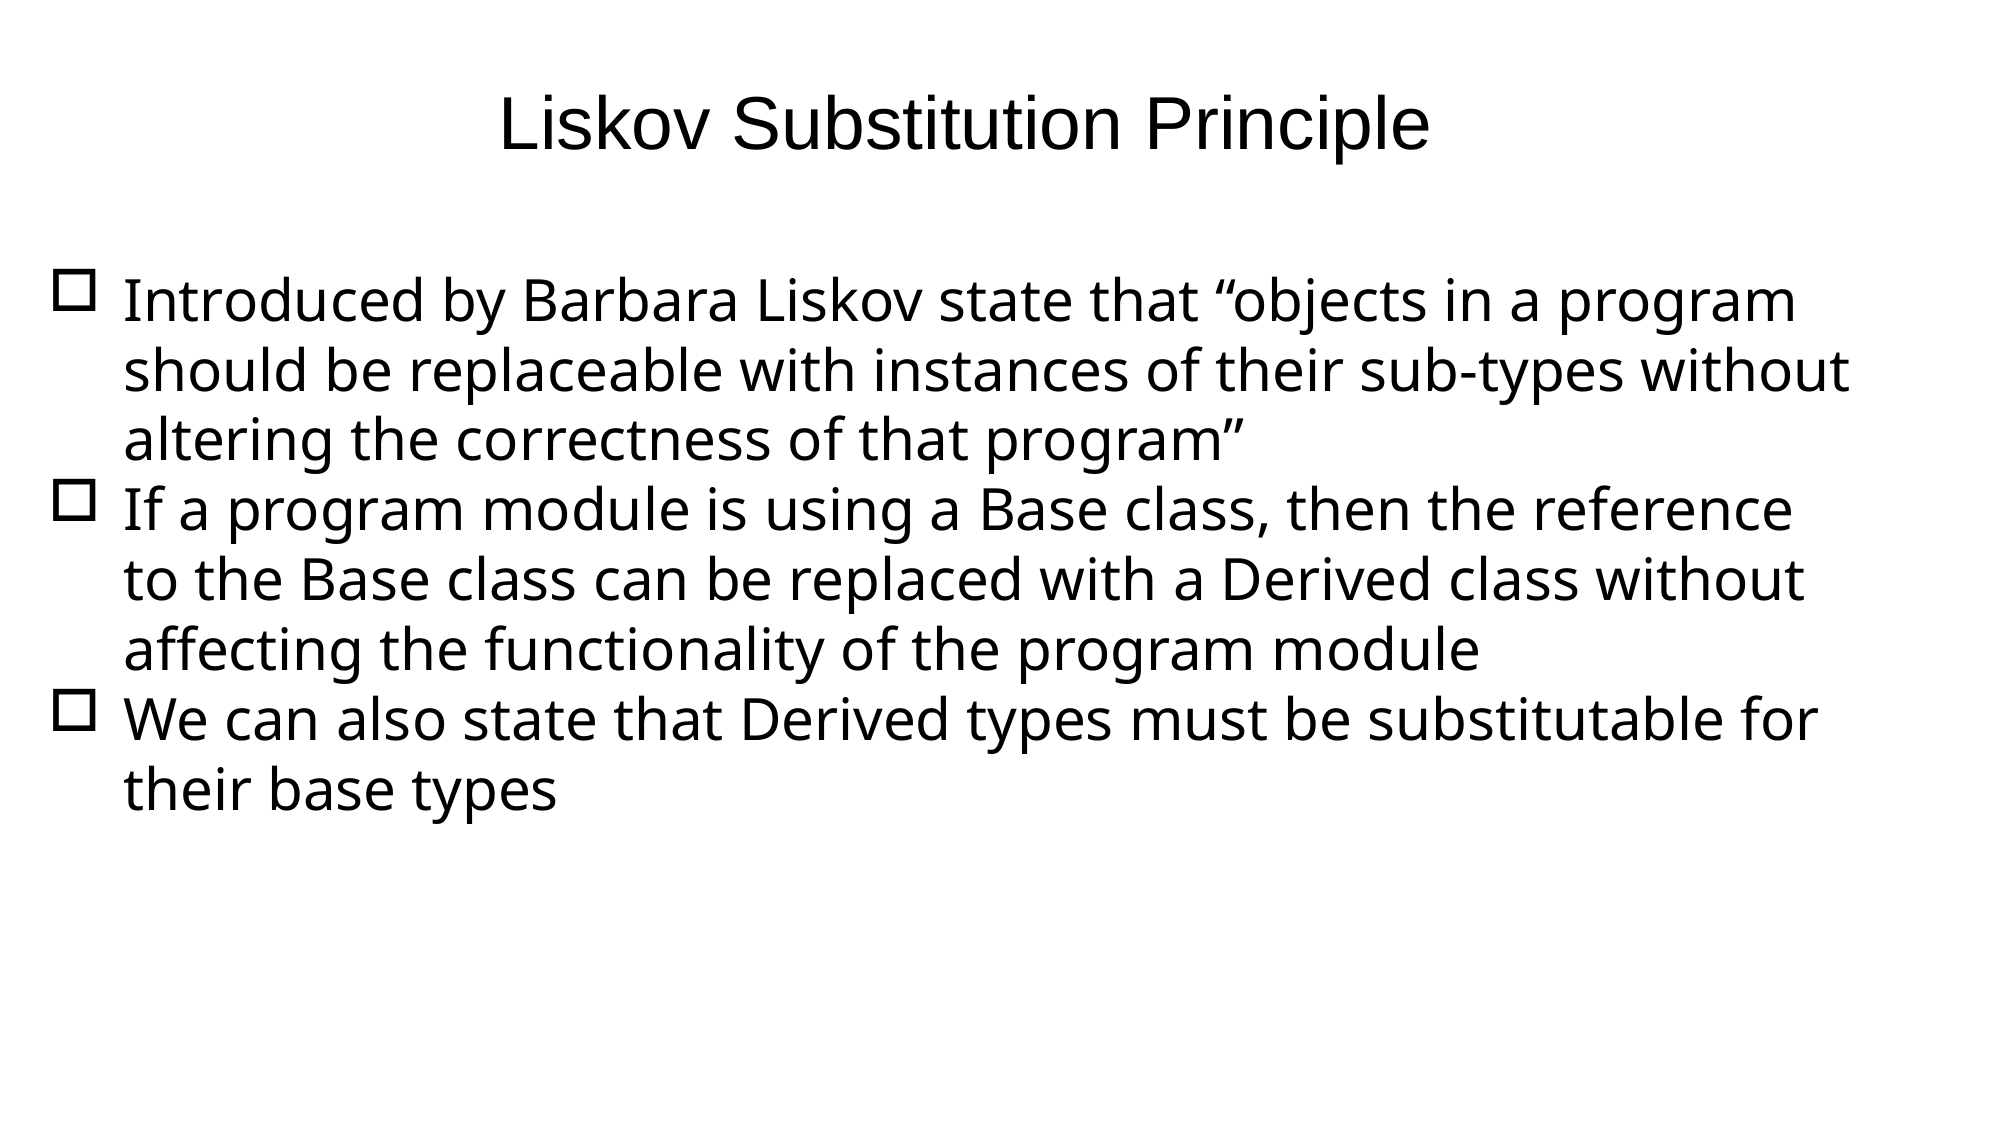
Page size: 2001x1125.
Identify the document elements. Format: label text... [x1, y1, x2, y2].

text_box Liskov Substitution Principle [414, 67, 1517, 173]
text_box Introduced by Barbara Liskov state that “objects in a program should be replaceable with instances of their sub-types without altering the correctness of that program” If a program module is using a Base class, then the reference to the Base class can be replaced with a Derived class without affecting the functionality of the program module We can also state that Derived types must be substitutable for their base types [33, 255, 1869, 830]
